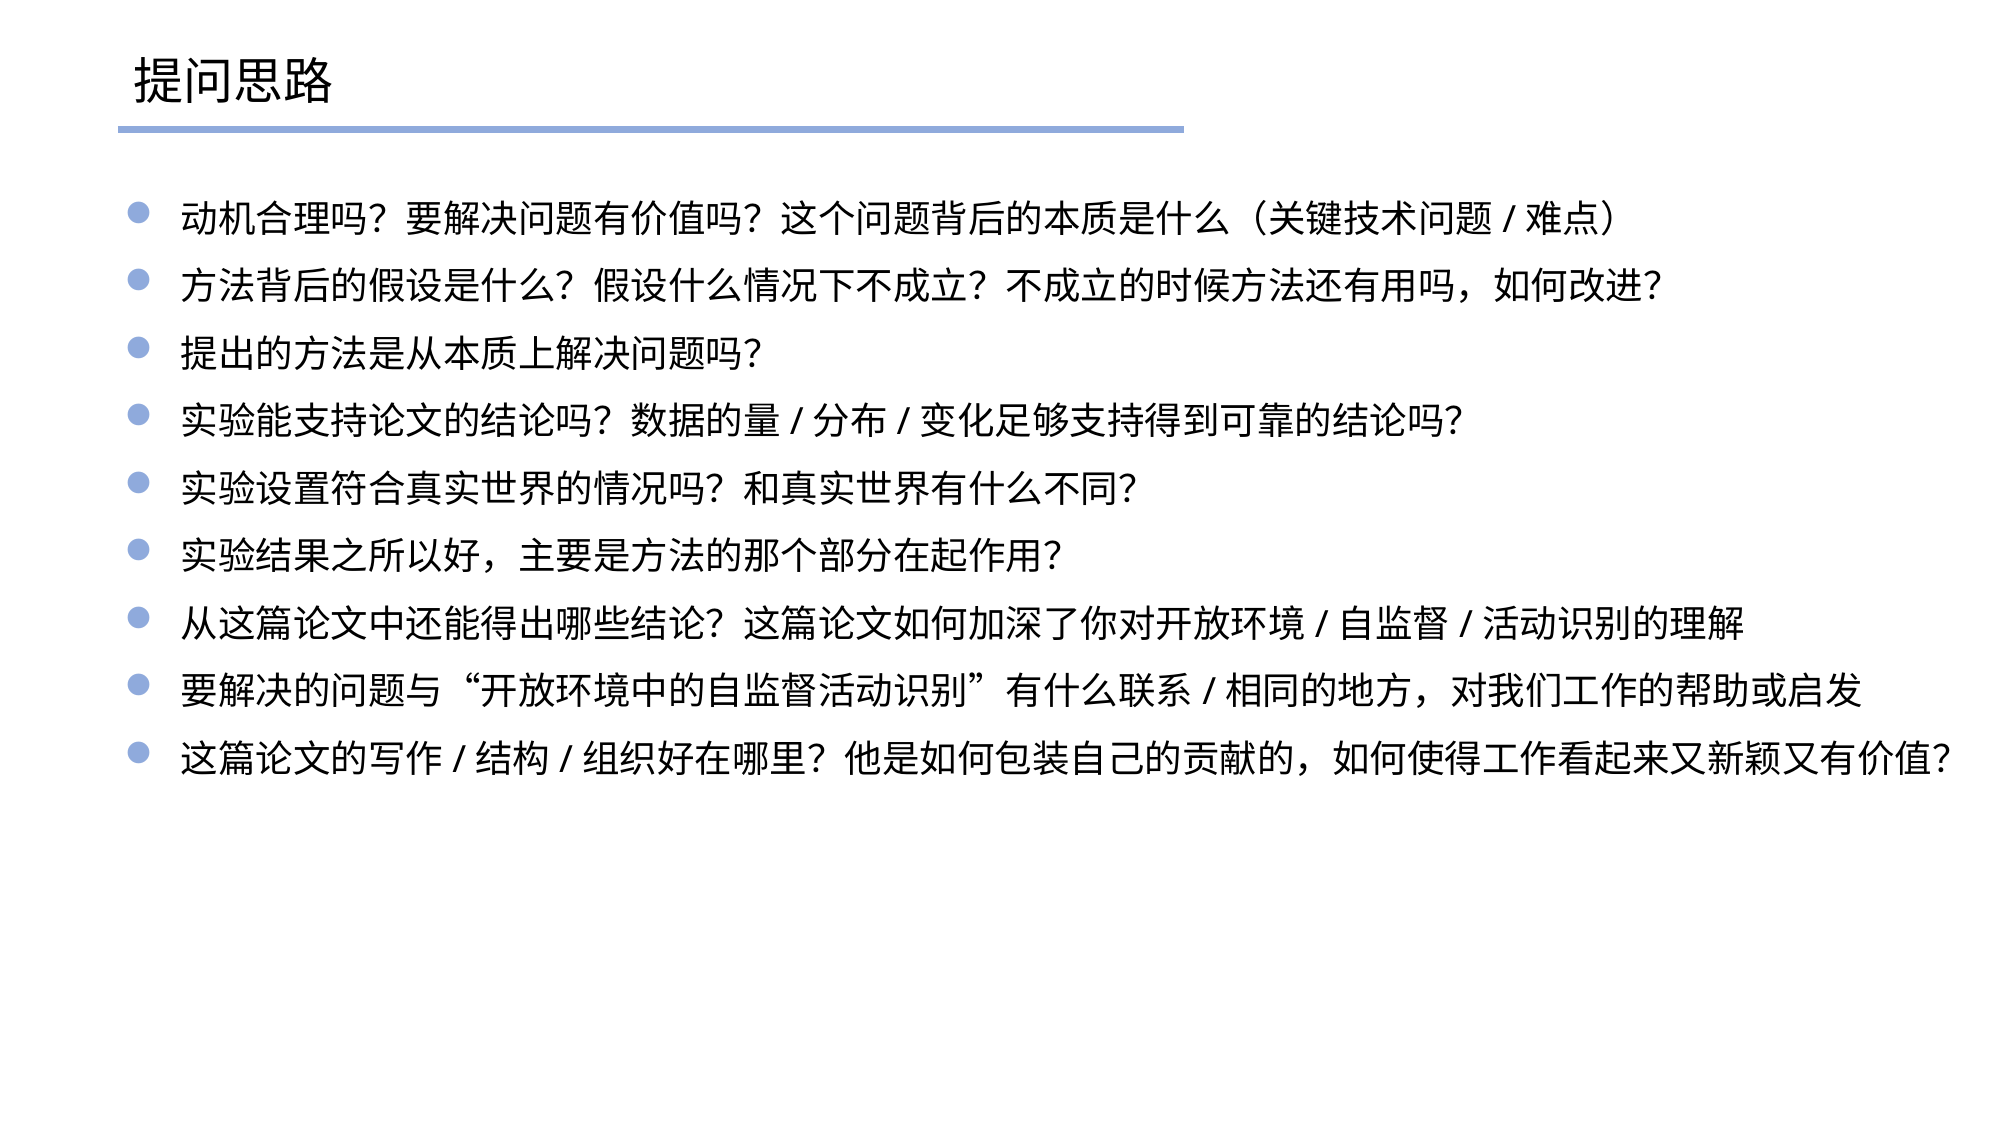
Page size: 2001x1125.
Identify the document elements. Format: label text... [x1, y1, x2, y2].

text_box 动机合理吗？要解决问题有价值吗？这个问题背后的本质是什么（关键技术问题/难点） 方法背后的假设是什么？假设什么情况下不成立？不成立的时候方法还有用吗，如何改进？ 提出的方法是从本质上解决问题吗？ 实验能支持论文的结论吗？数据的量/分布/变化足够支持得到可靠的结论吗？ 实验设置符合真实世界的情况吗？和真实世界有什么不同？ 实验结果之所以好，主要是方法的那个部分在起作用？ 从这篇论文中还能得出哪些结论？这篇论文如何加深了你对开放环境/自监督/活动识别的理解 要解决的问题与“开放环境中的自监督活动识别”有什么联系/相同的地方，对我们工作的帮助或启发 这篇论文的写作/结构/组织好在哪里？他是如何包装自己的贡献的，如何使得工作看起来又新颖又有价值？ [109, 164, 1985, 923]
text_box 提问思路 [119, 42, 349, 117]
